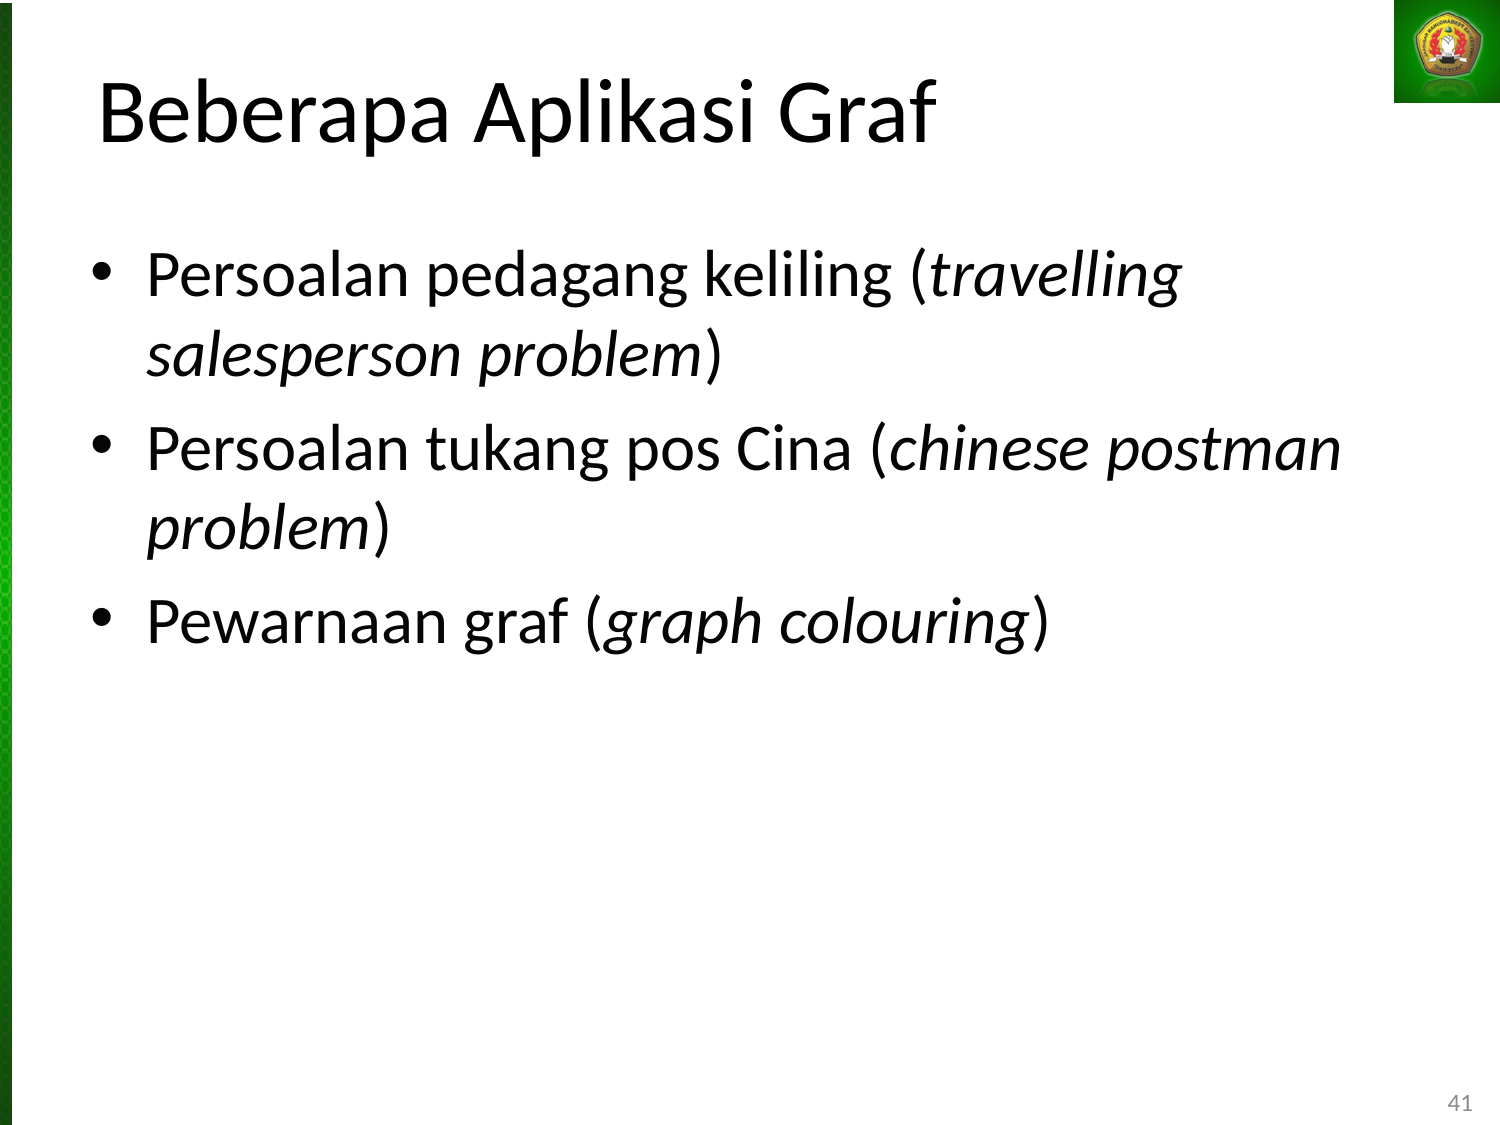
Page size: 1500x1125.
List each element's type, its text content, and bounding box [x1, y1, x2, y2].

picture [0, 3, 12, 1125]
slide_number 41 [1148, 1078, 1489, 1125]
title Beberapa Aplikasi Graf [82, 11, 1432, 200]
list Persoalan pedagang keliling (travelling salesperson problem) Persoalan tukang pos Cina (chinese postman problem) Pewarnaan graf (graph colouring) [75, 222, 1425, 1005]
picture [1394, 0, 1500, 103]
